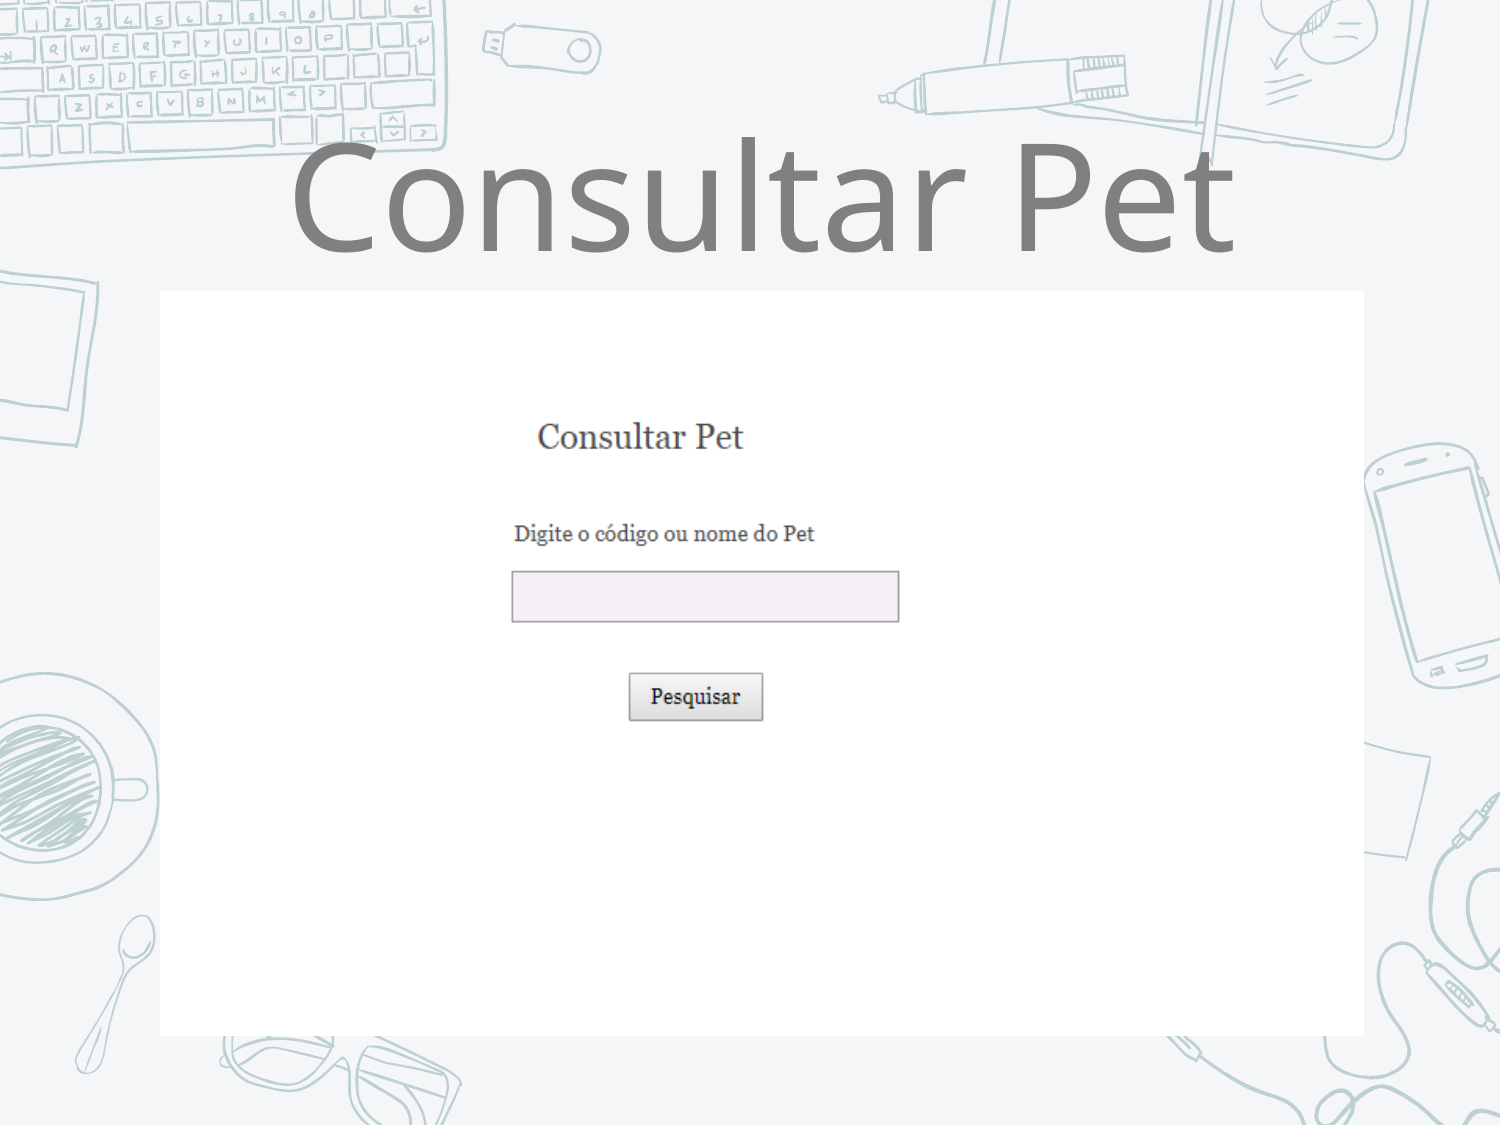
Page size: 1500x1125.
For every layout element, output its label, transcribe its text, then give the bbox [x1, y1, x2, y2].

text_box Consultar Pet [230, 93, 1294, 289]
picture [159, 291, 1364, 1036]
